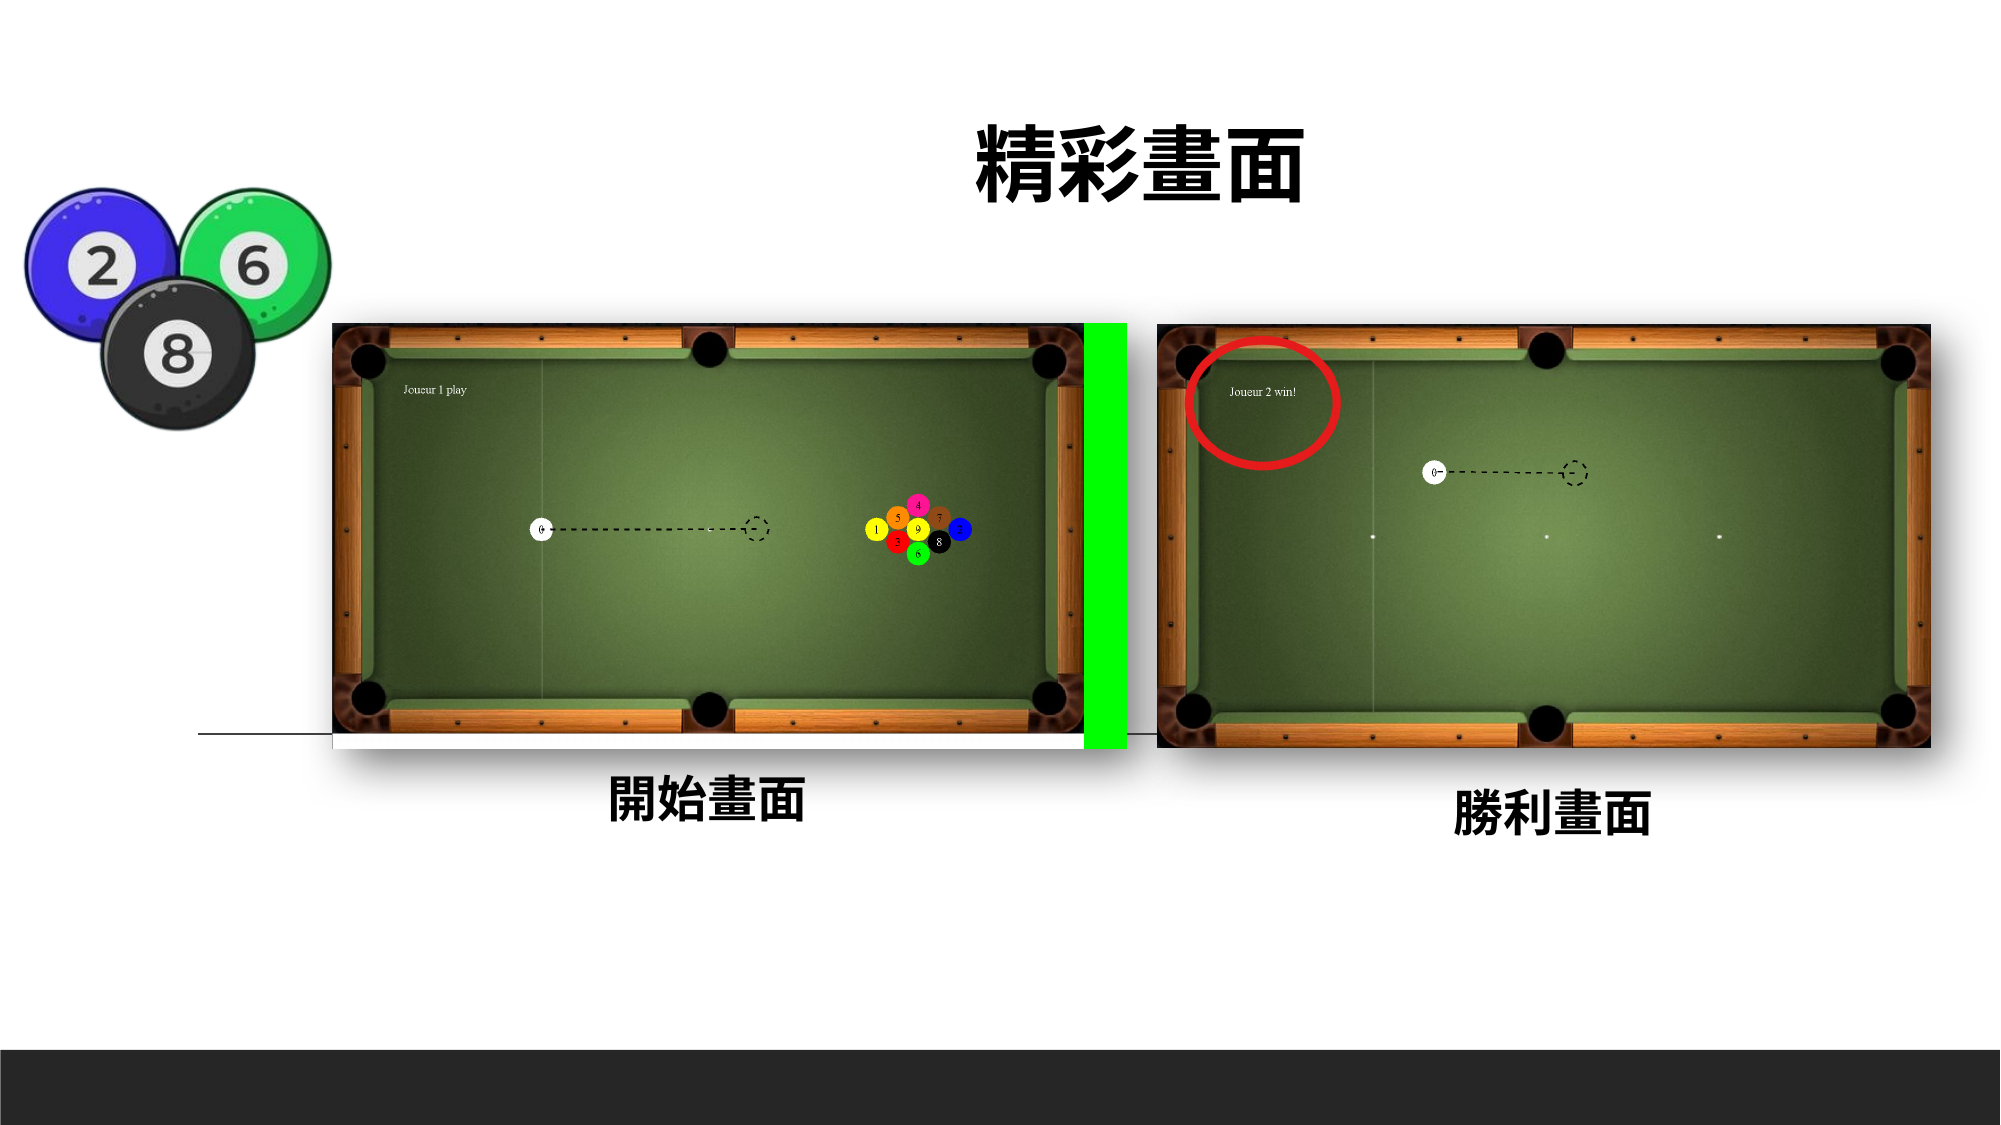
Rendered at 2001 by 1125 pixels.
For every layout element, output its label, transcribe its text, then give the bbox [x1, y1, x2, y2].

picture [0, 82, 1128, 749]
text_box 開始畫面 [592, 760, 988, 835]
text_box 勝利畫面 [1438, 774, 1834, 849]
text_box 精彩畫面 [959, 104, 1355, 220]
picture [1156, 323, 1932, 748]
